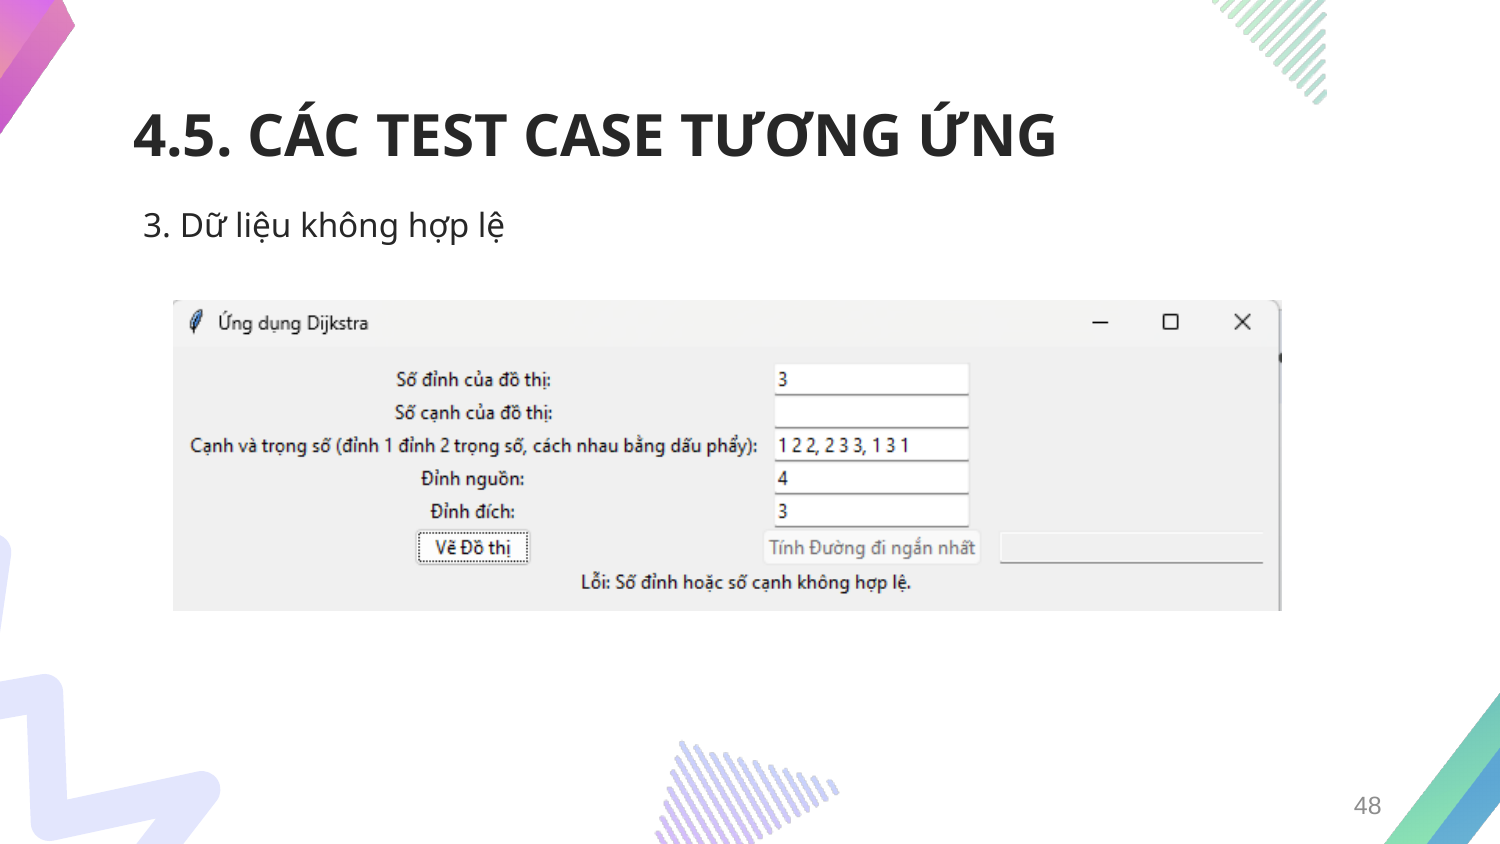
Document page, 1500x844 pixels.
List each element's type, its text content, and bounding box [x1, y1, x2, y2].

slide_number 48 [1059, 782, 1397, 828]
picture [173, 300, 1282, 611]
picture [0, 0, 102, 172]
picture [1261, 673, 1500, 844]
subtitle 3. Dữ liệu không hợp lệ [128, 182, 1372, 729]
title 4.5. CÁC TEST CASE TƯƠNG ỨNG [118, 36, 1141, 183]
